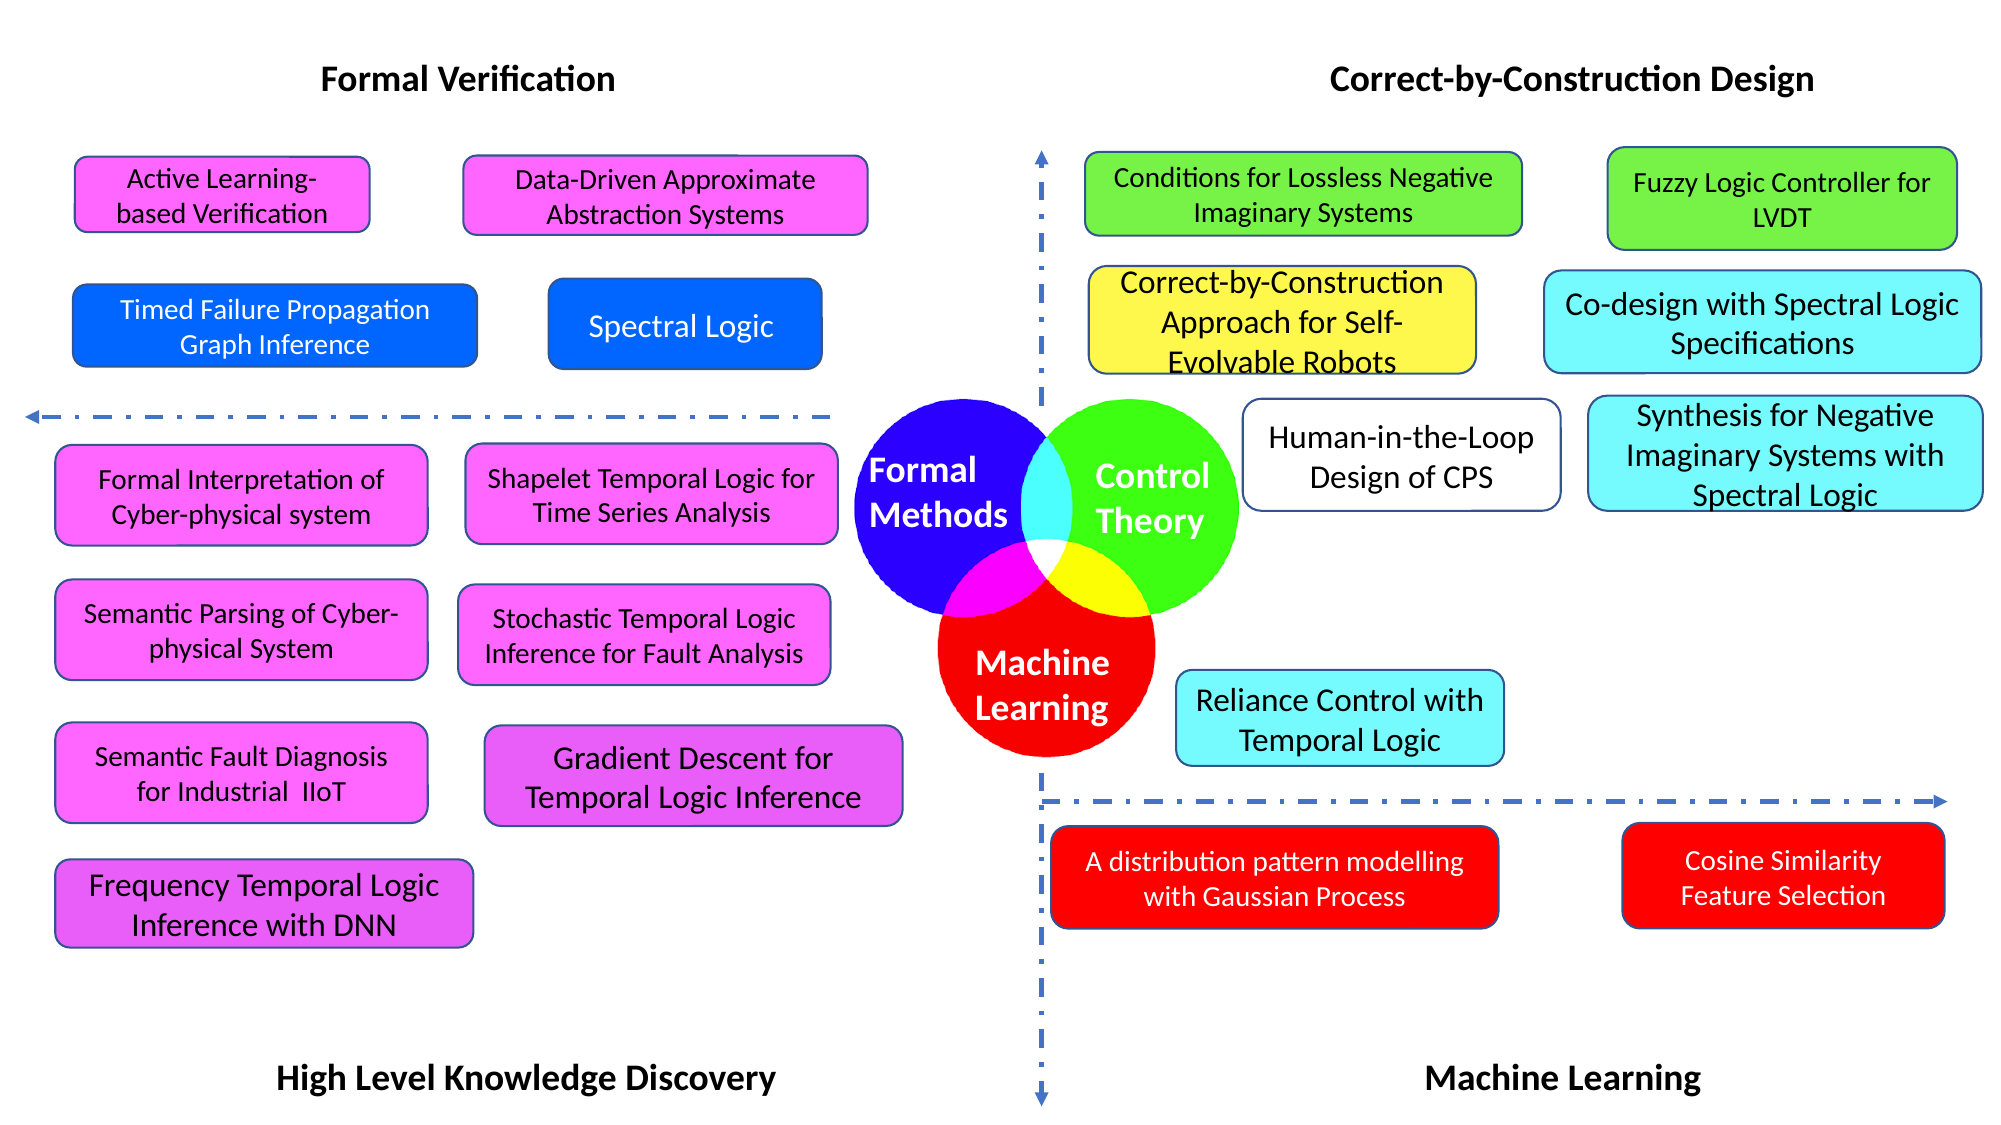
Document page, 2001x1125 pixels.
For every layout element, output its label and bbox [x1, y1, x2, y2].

text_box [25, 46, 1983, 1107]
